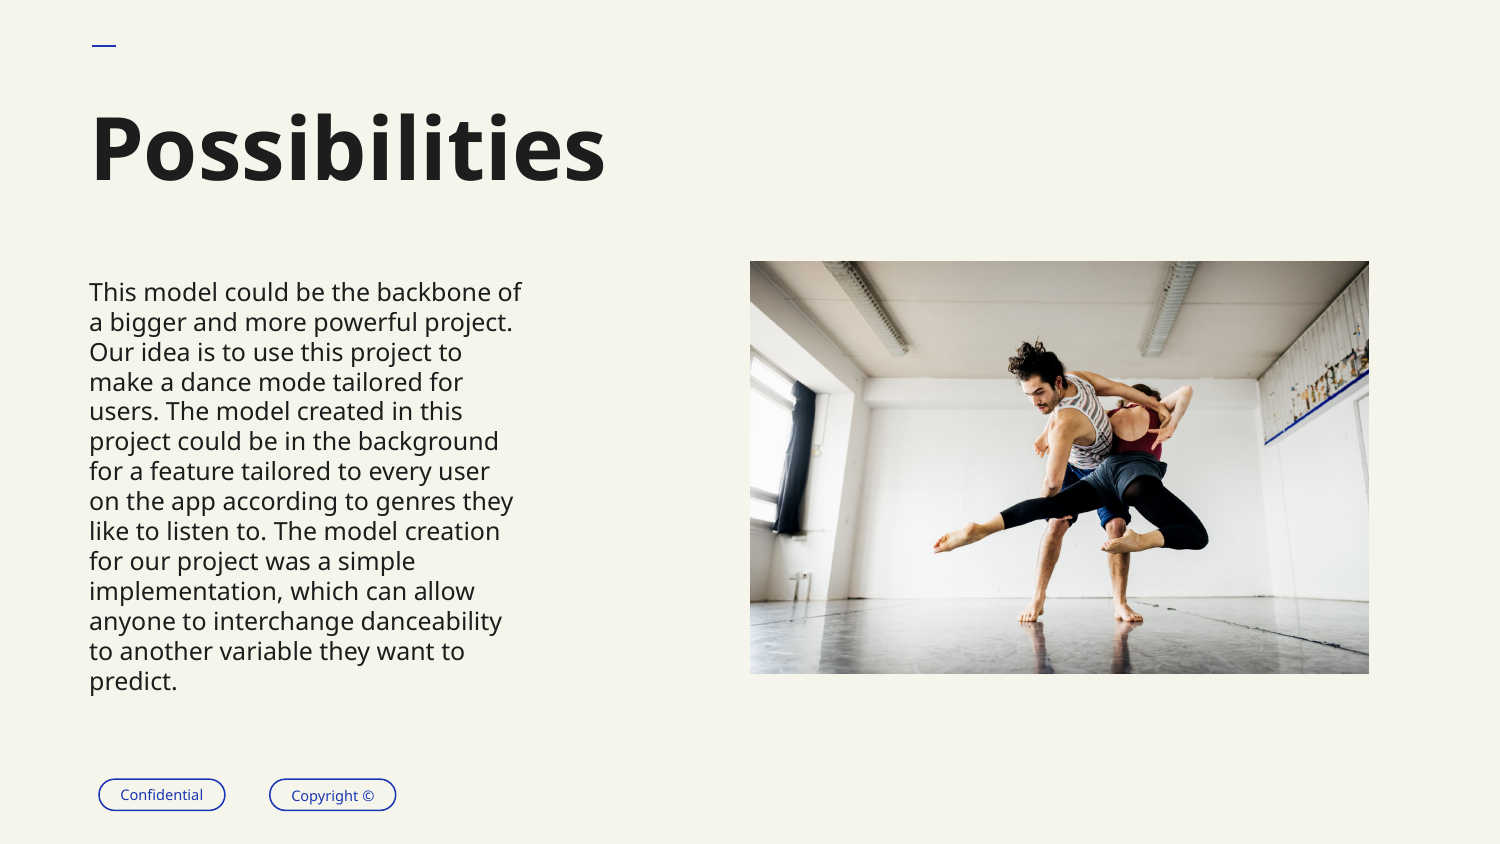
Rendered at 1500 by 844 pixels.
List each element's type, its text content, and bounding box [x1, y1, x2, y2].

title Possibilities [74, 97, 774, 203]
picture [749, 260, 1369, 675]
list This model could be the backbone of a bigger and more powerful project. Our idea is to use this project to make a dance mode tailored for users. The model created in this project could be in the background for a feature tailored to every user on the app according to genres they like to listen to. The model creation for our project was a simple implementation, which can allow anyone to interchange danceability to another variable they want to predict. [74, 261, 541, 728]
